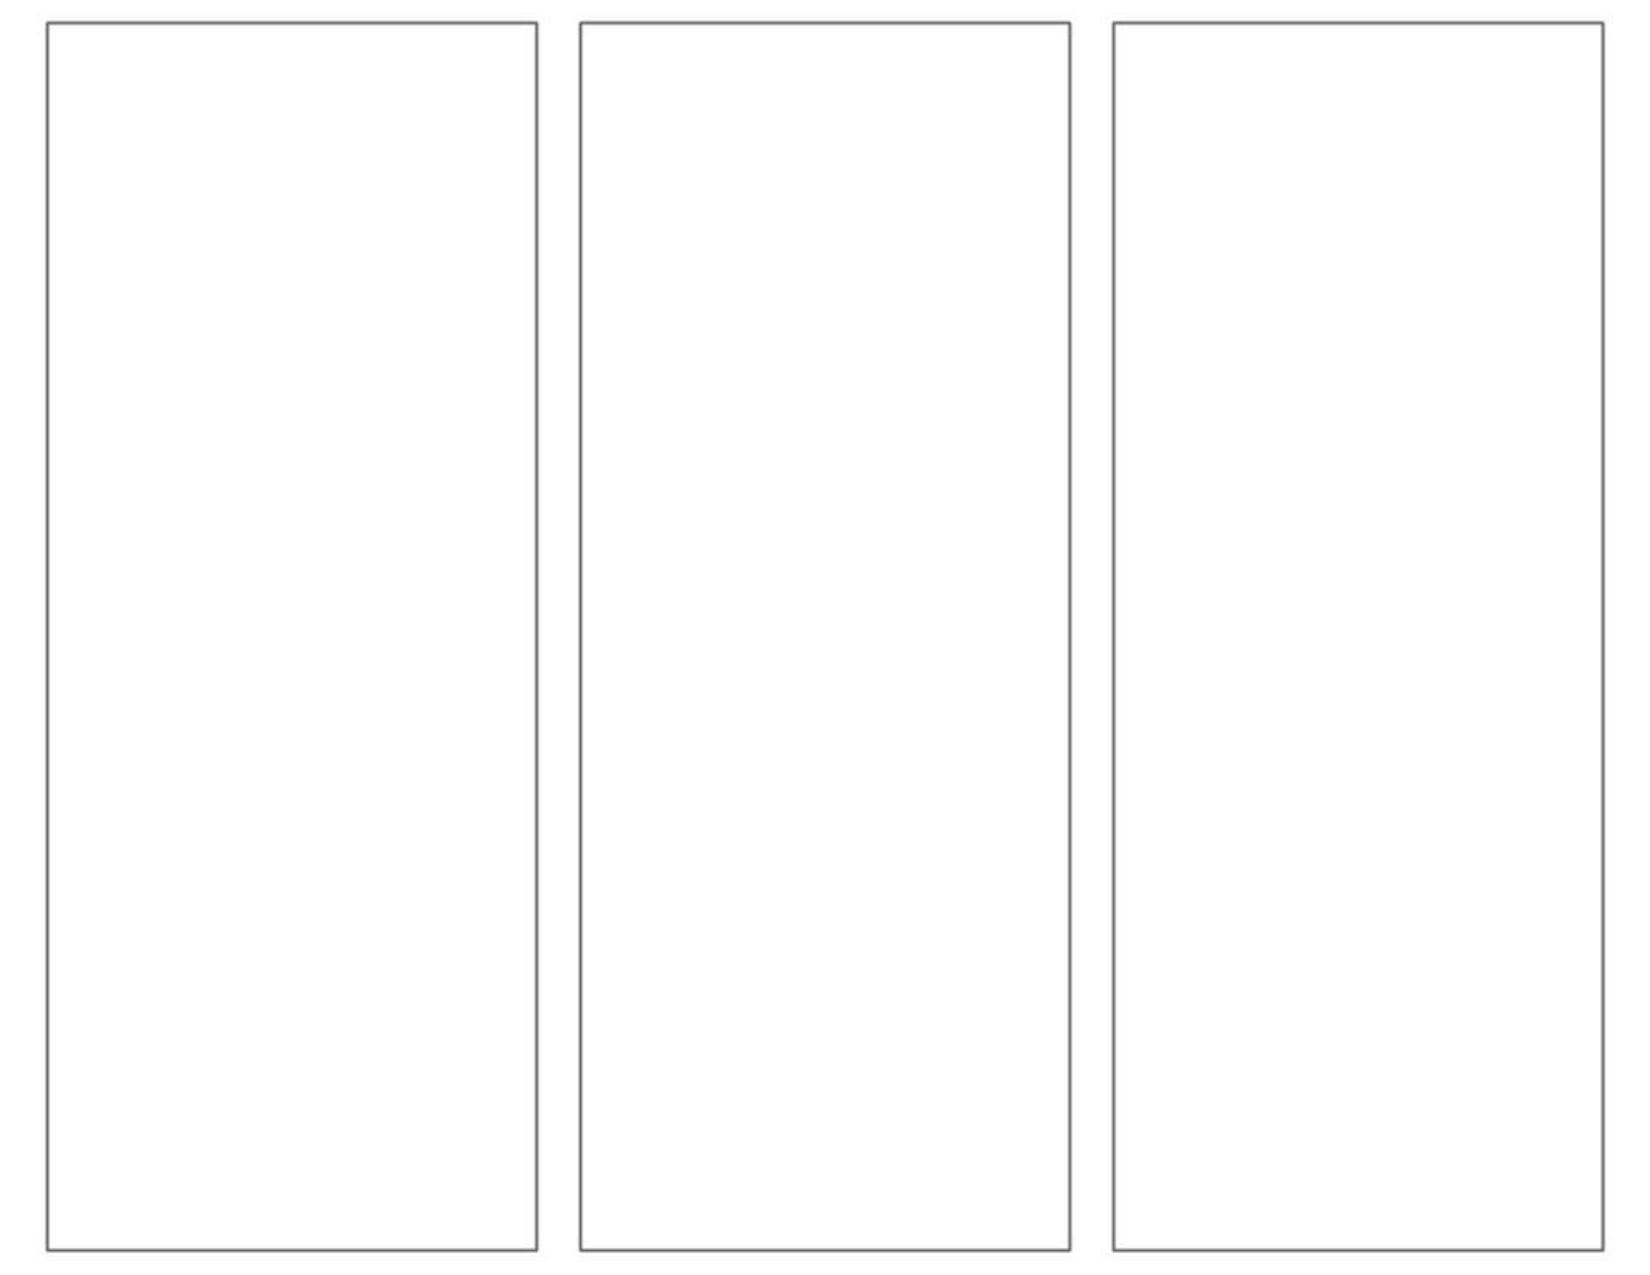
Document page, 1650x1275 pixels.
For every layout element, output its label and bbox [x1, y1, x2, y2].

picture [0, 0, 1650, 1275]
text_box [60, 20, 525, 272]
